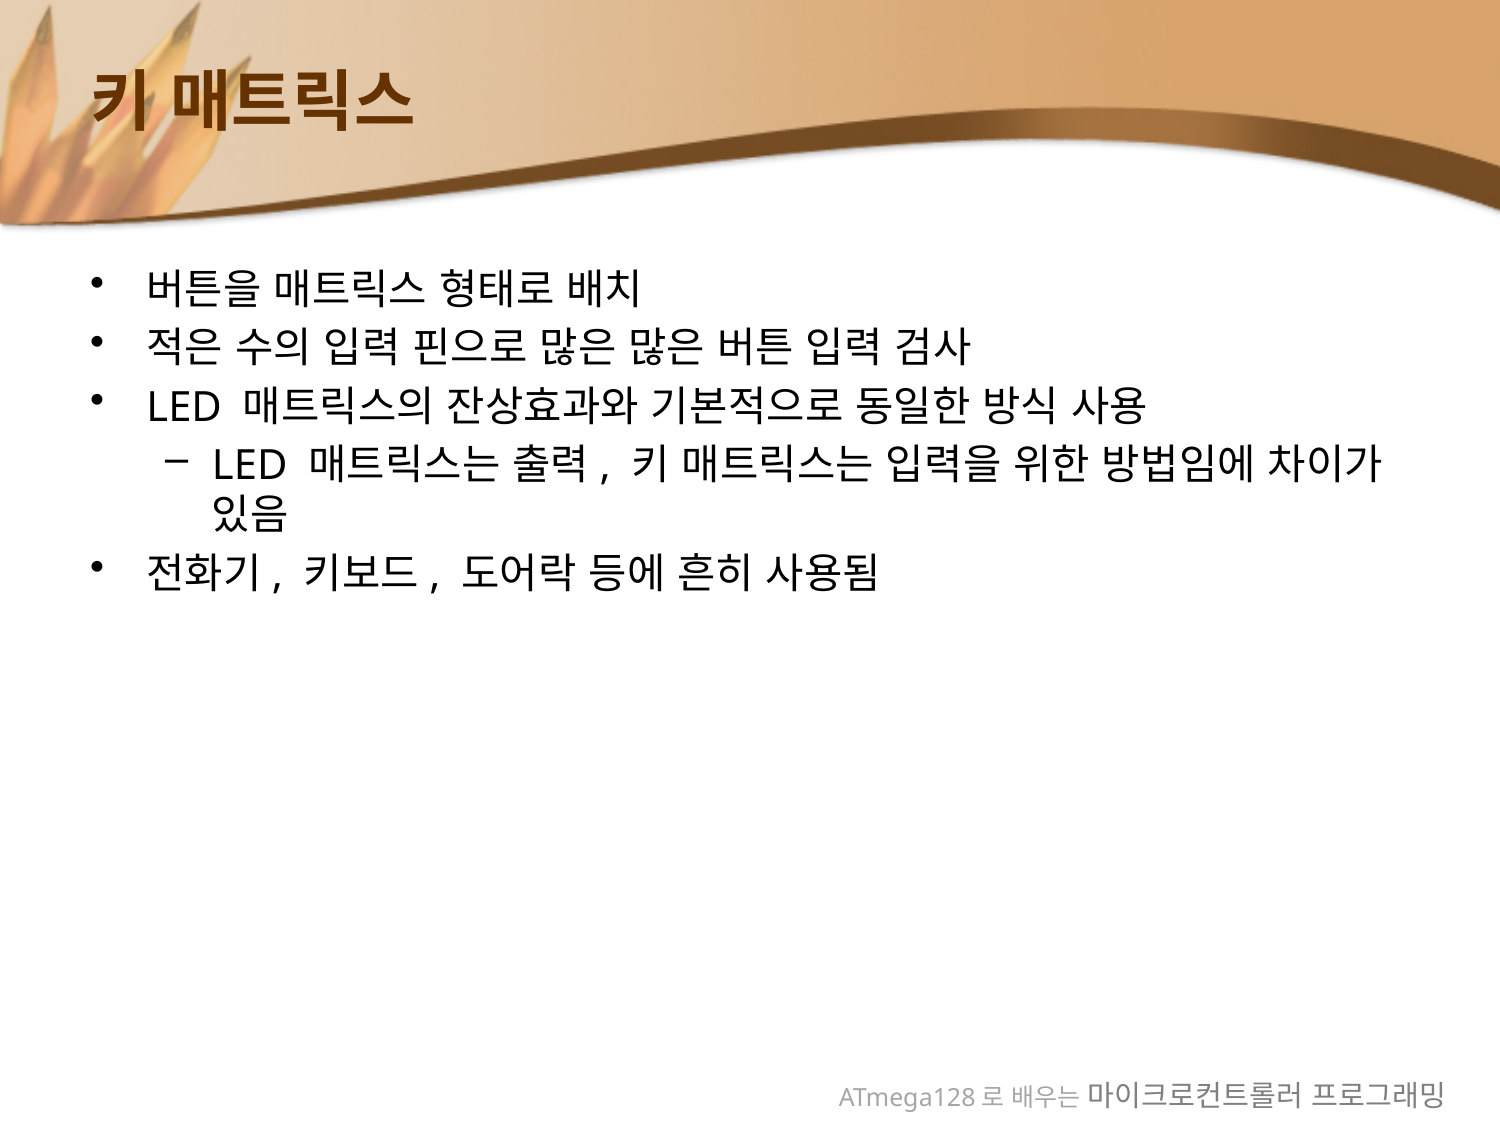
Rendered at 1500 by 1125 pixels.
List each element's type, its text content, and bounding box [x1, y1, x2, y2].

list 버튼을 매트릭스 형태로 배치 적은 수의 입력 핀으로 많은 많은 버튼 입력 검사 LED 매트릭스의 잔상효과와 기본적으로 동일한 방식 사용 LED 매트릭스는 출력, 키 매트릭스는 입력을 위한 방법임에 차이가 있음 전화기, 키보드, 도어락 등에 흔히 사용됨 [75, 255, 1425, 1047]
title 키 매트릭스 [75, 47, 1140, 149]
picture [0, 0, 1500, 1125]
